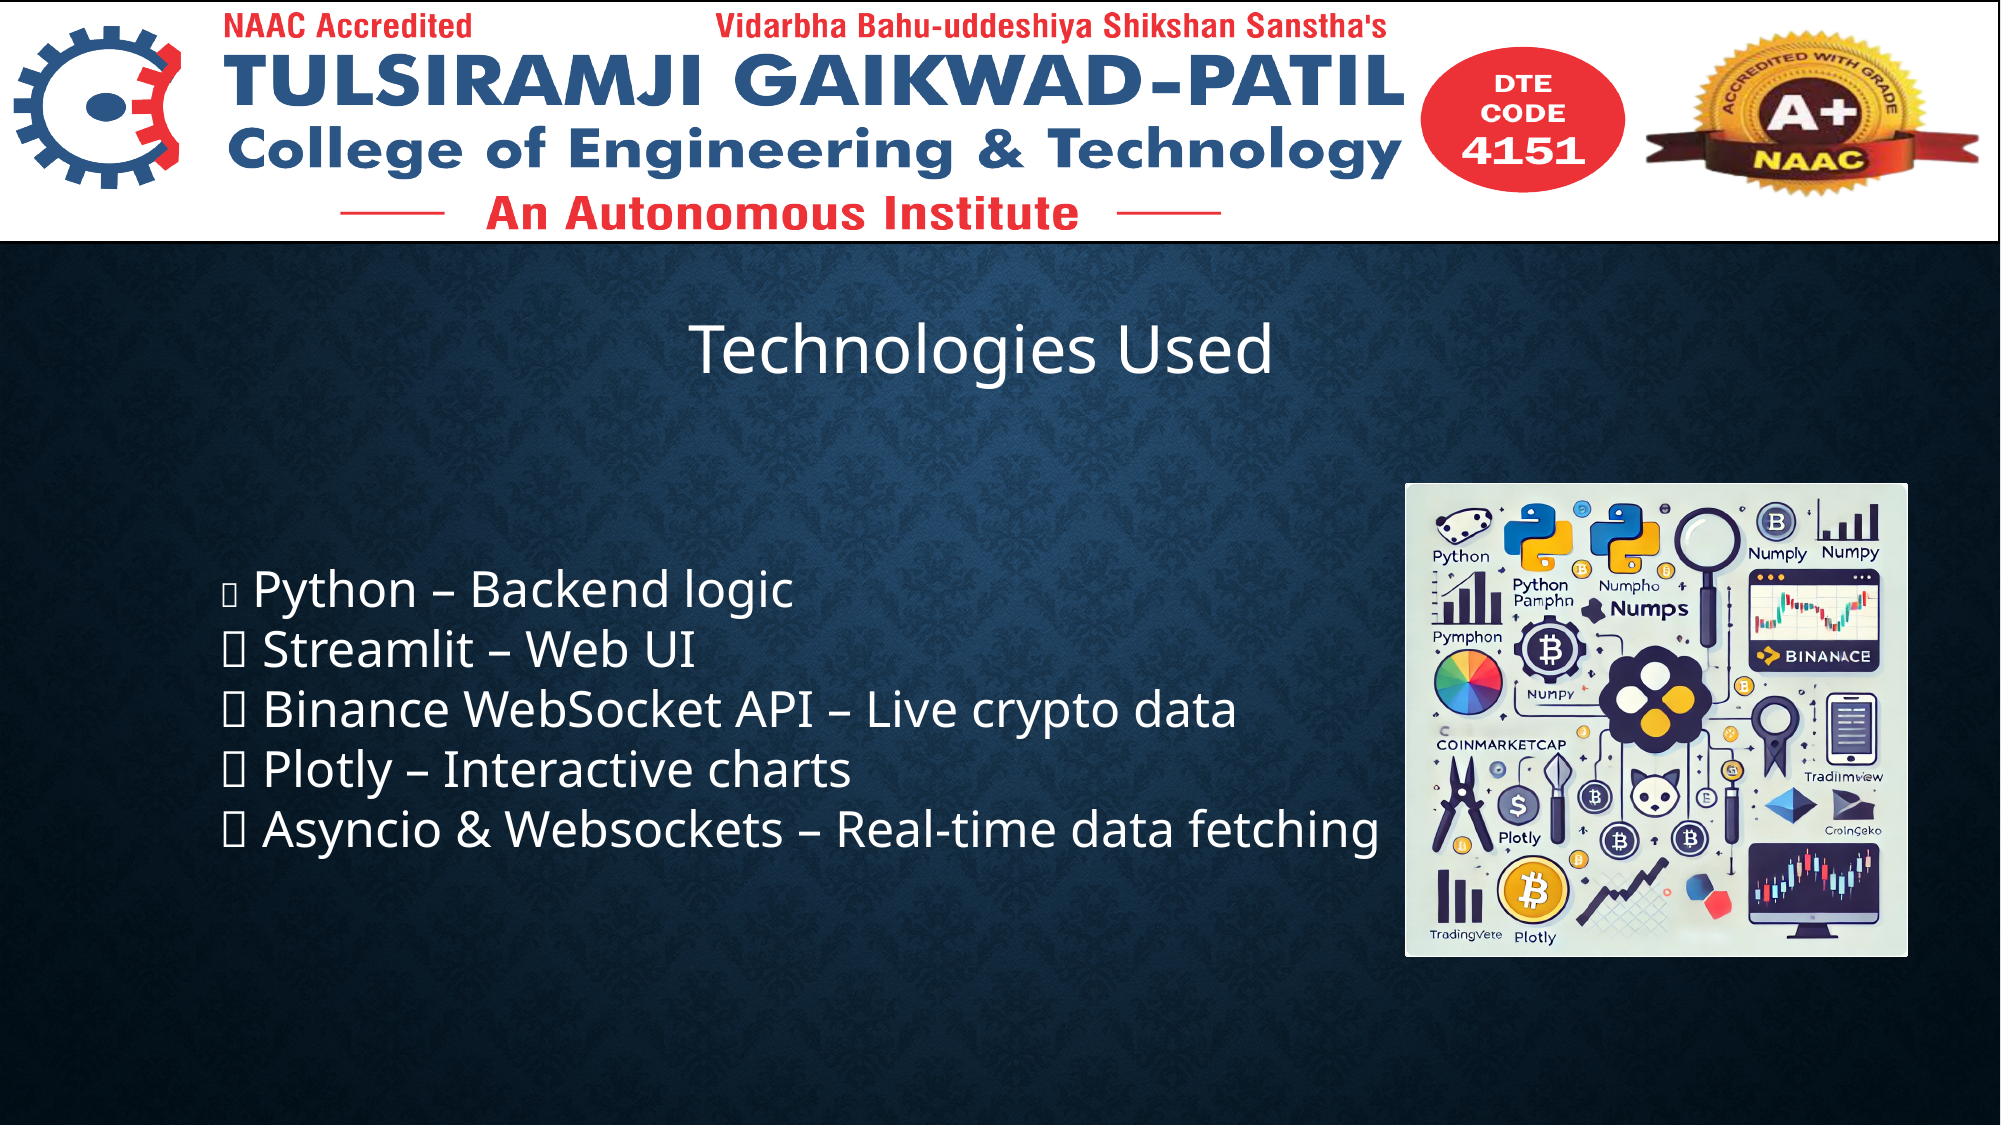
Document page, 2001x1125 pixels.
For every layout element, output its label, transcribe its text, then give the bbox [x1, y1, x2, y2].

text_box Technologies Used [13, 299, 1951, 394]
text_box 🔹 Python – Backend logic 🔹 Streamlit – Web UI 🔹 Binance WebSocket API – Live crypto data 🔹 Plotly – Interactive charts 🔹 Asyncio & Websockets – Real-time data fetching [204, 549, 1398, 925]
picture [1405, 484, 1907, 956]
text_box [0, 0, 2000, 244]
picture [13, 12, 2000, 231]
